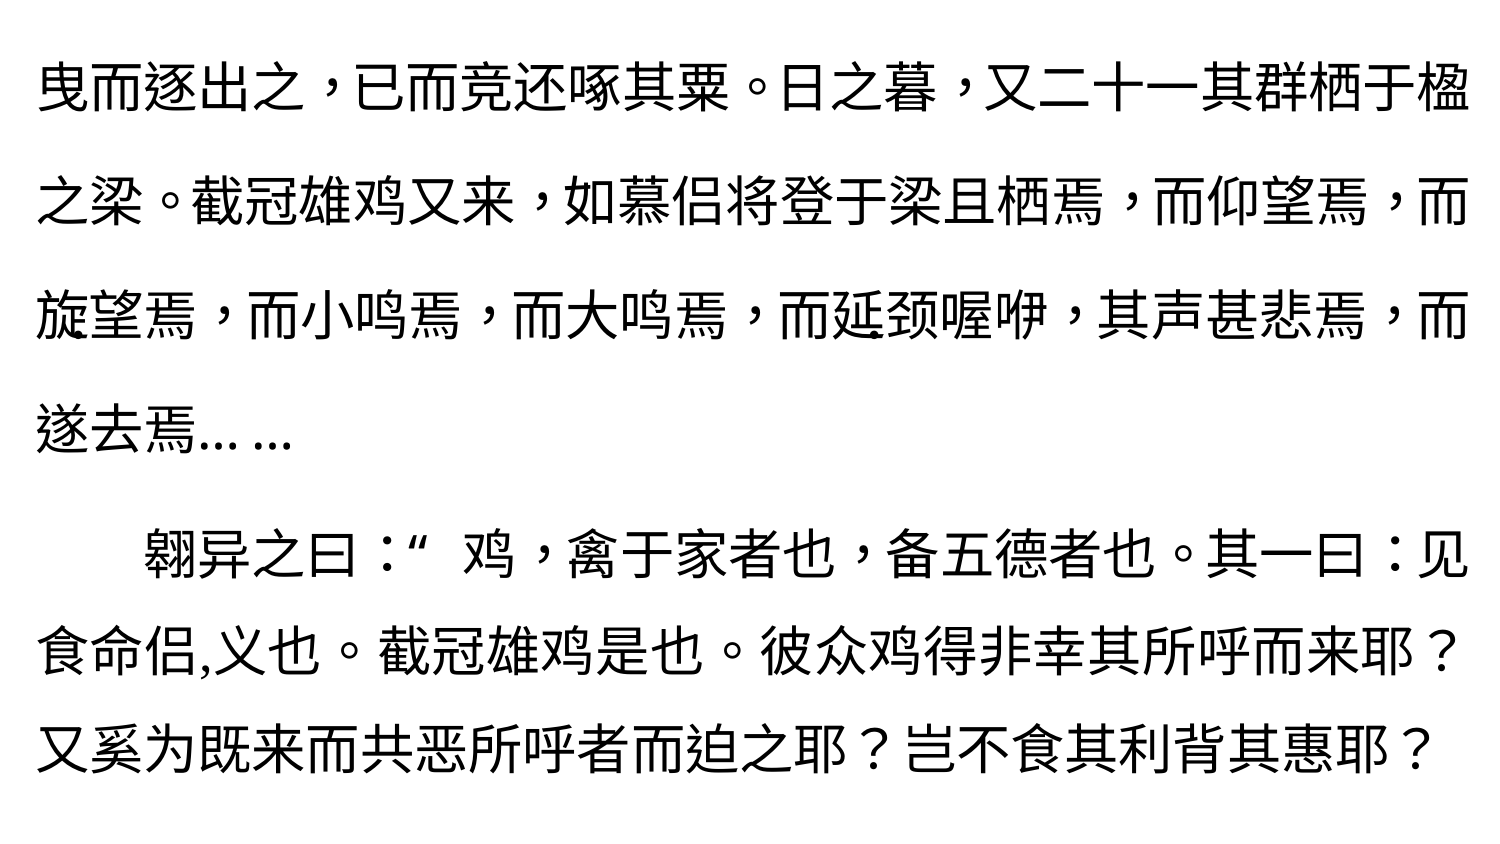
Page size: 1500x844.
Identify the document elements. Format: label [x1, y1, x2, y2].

text_box [34, 51, 1472, 800]
